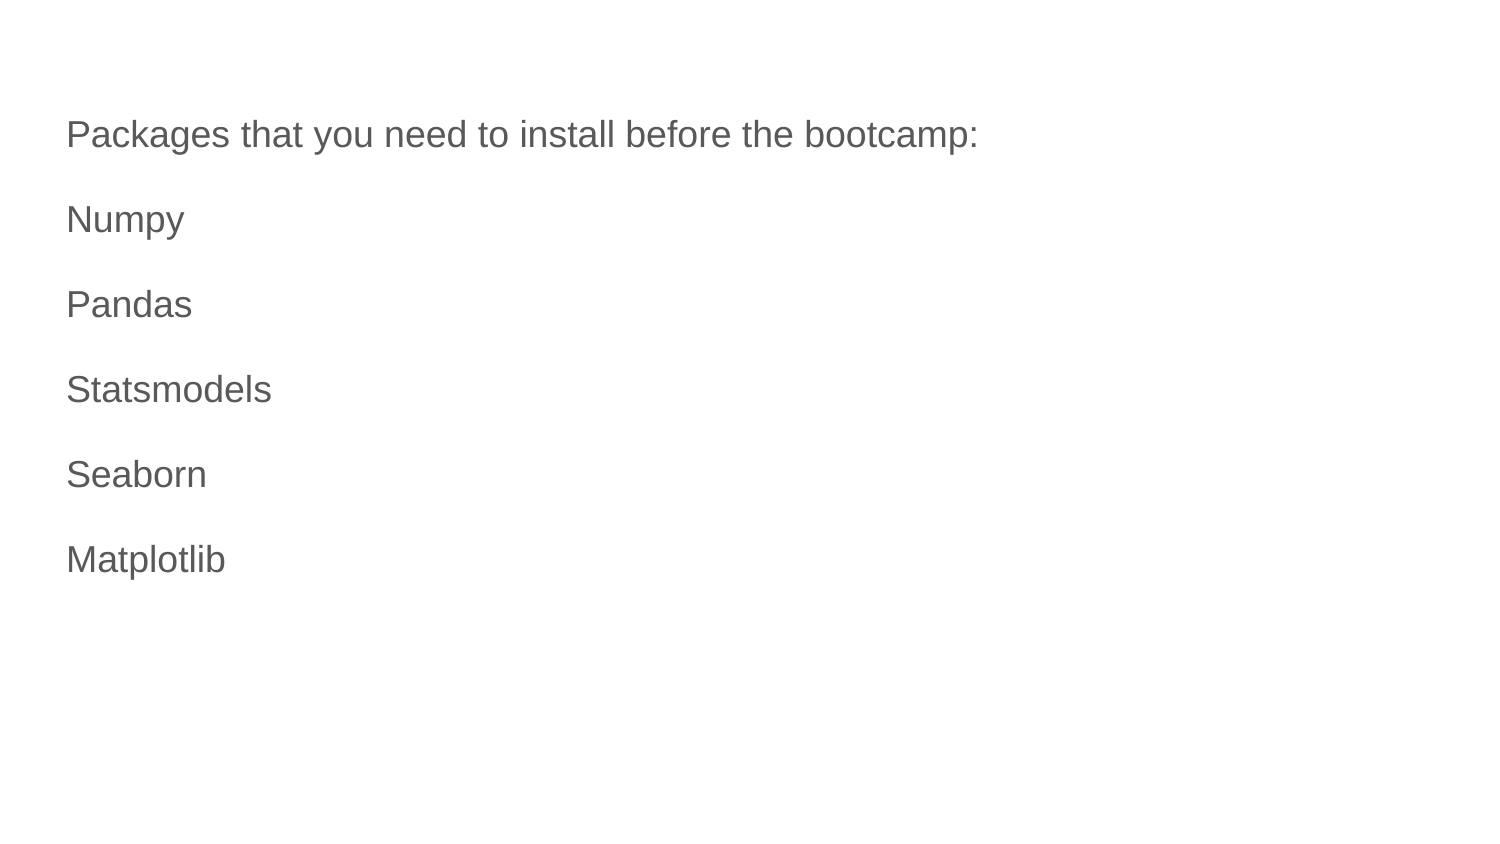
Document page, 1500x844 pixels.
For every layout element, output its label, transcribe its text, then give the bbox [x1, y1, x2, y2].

list Packages that you need to install before the bootcamp: Numpy Pandas Statsmodels Seaborn Matplotlib [51, 88, 1449, 649]
